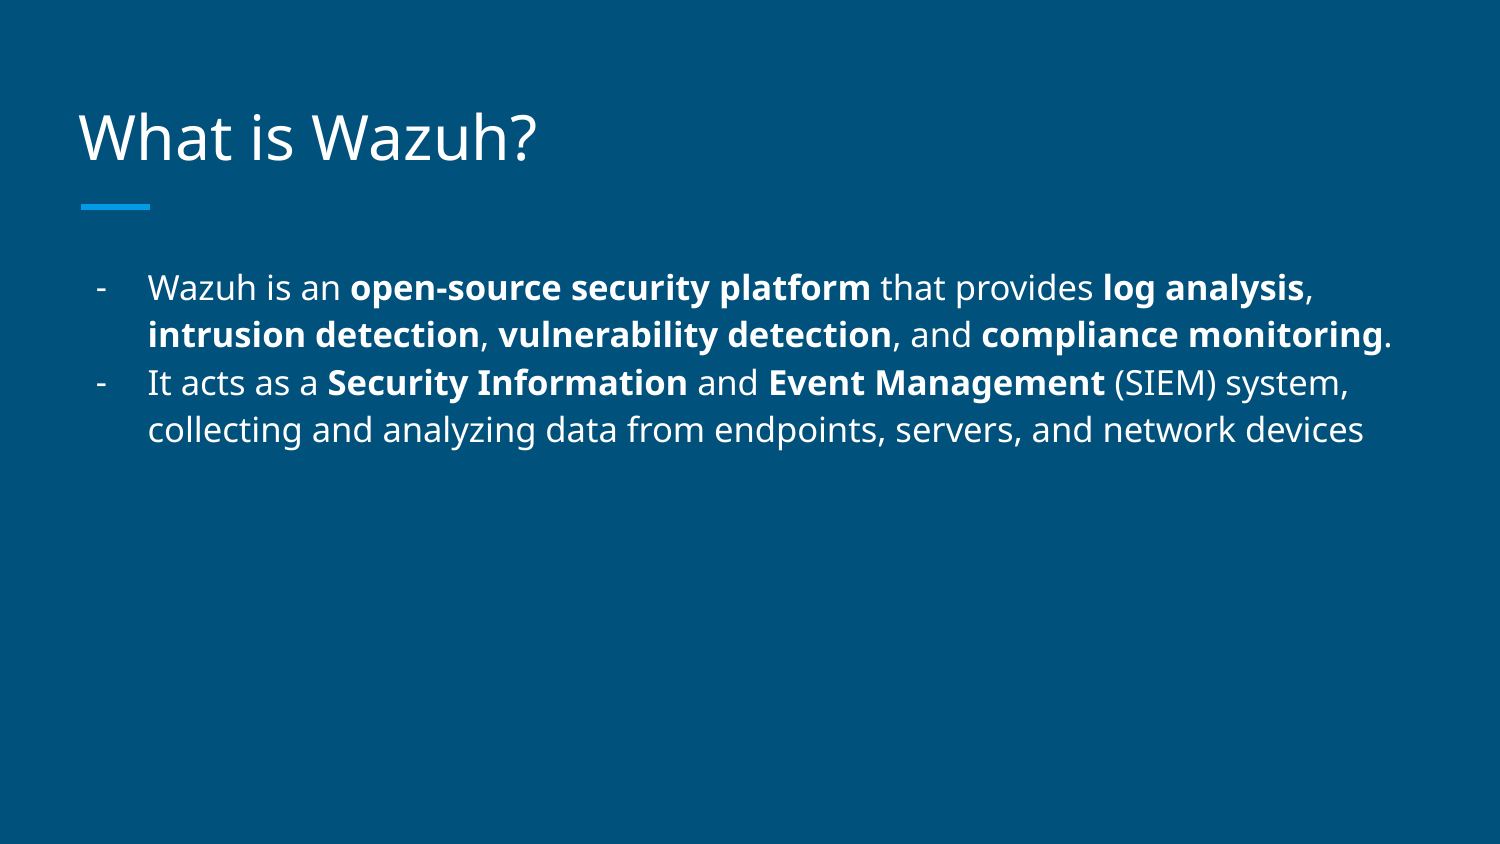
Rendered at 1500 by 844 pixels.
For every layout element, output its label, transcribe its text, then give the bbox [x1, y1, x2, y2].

list Wazuh is an open-source security platform that provides log analysis, intrusion detection, vulnerability detection, and compliance monitoring. It acts as a Security Information and Event Management (SIEM) system, collecting and analyzing data from endpoints, servers, and network devices [63, 244, 1437, 504]
title What is Wazuh? [63, 75, 1437, 188]
